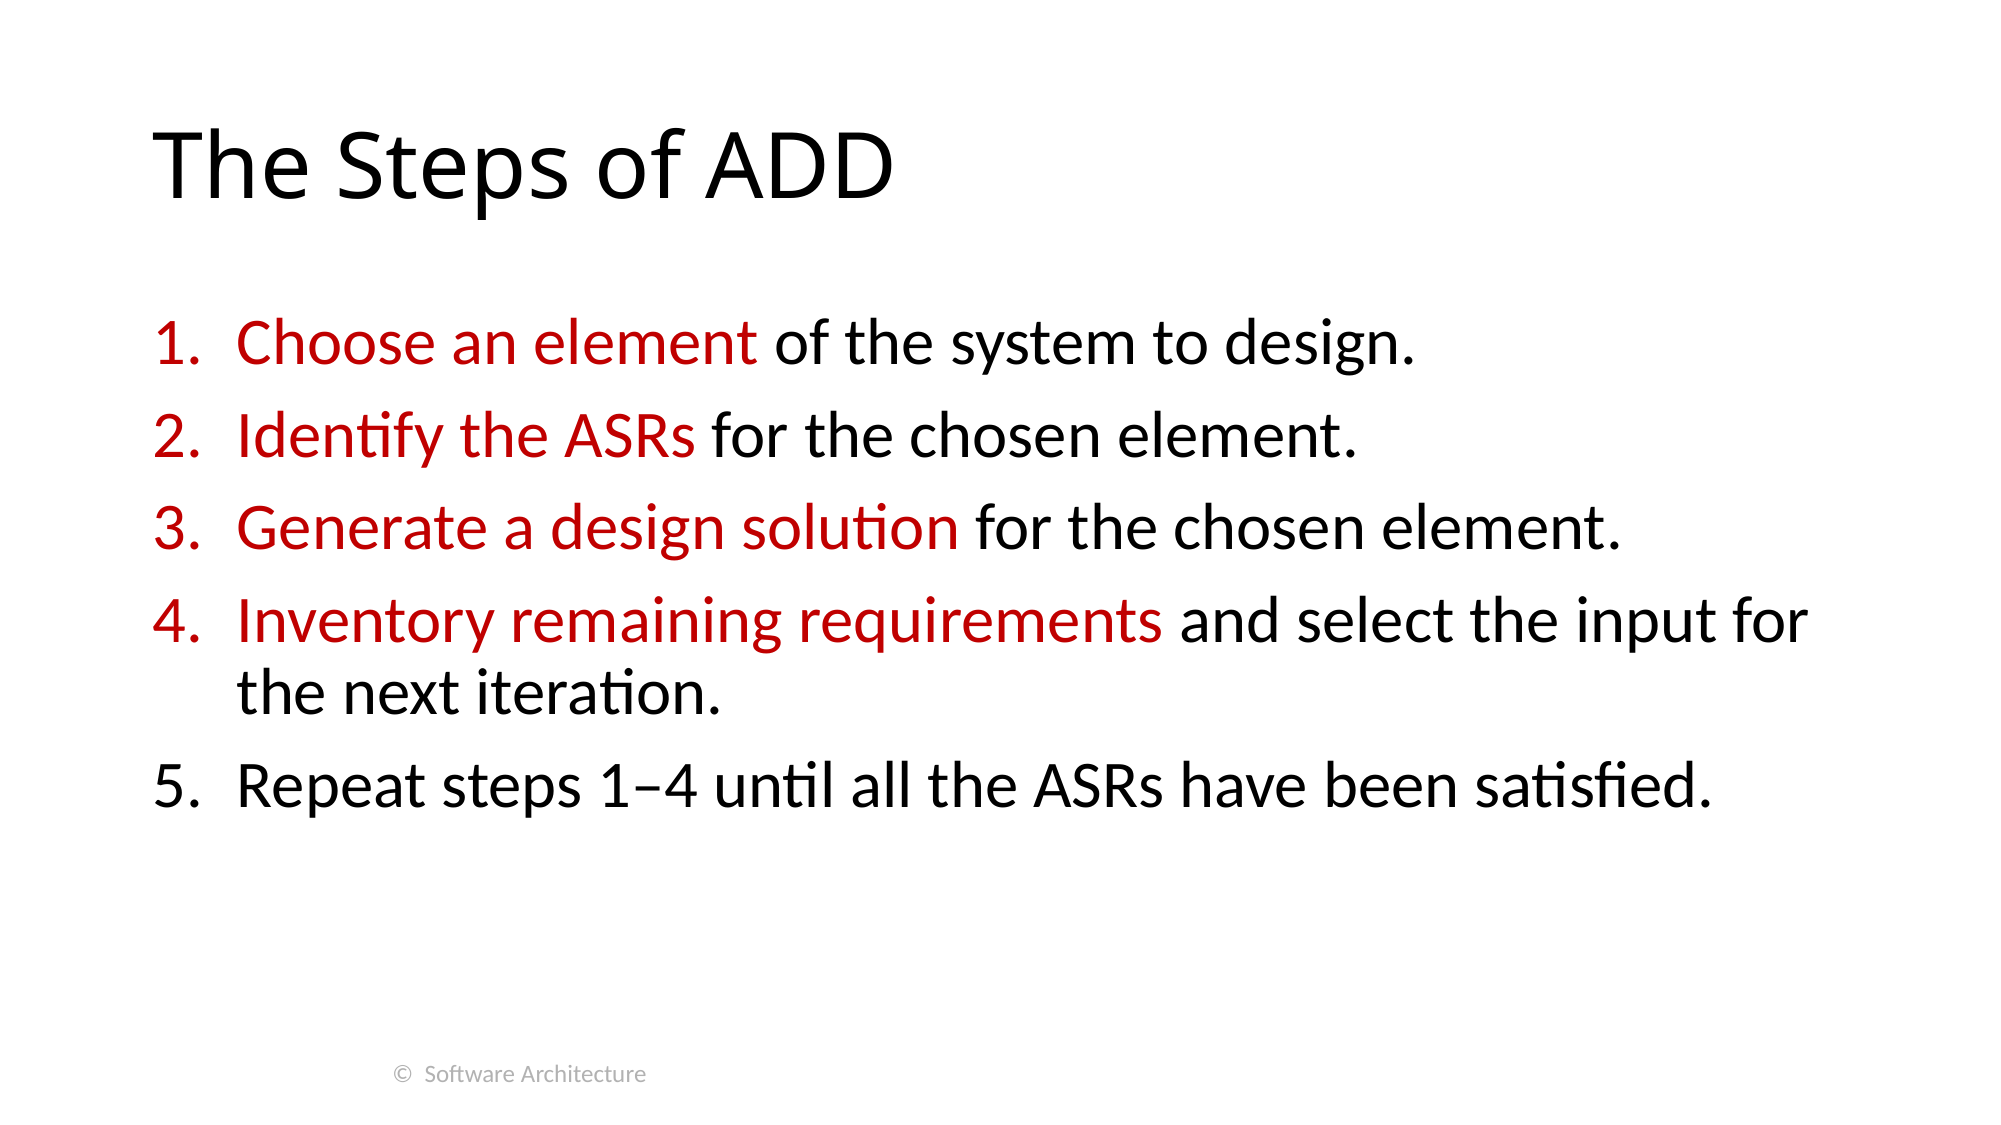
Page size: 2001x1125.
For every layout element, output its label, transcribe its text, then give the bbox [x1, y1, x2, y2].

list Choose an element of the system to design. Identify the ASRs for the chosen element. Generate a design solution for the chosen element. Inventory remaining requirements and select the input for the next iteration. Repeat steps 1–4 until all the ASRs have been satisfied. [137, 299, 1863, 1014]
footer © Software Architecture [0, 1042, 1040, 1103]
title The Steps of ADD [137, 59, 1863, 278]
